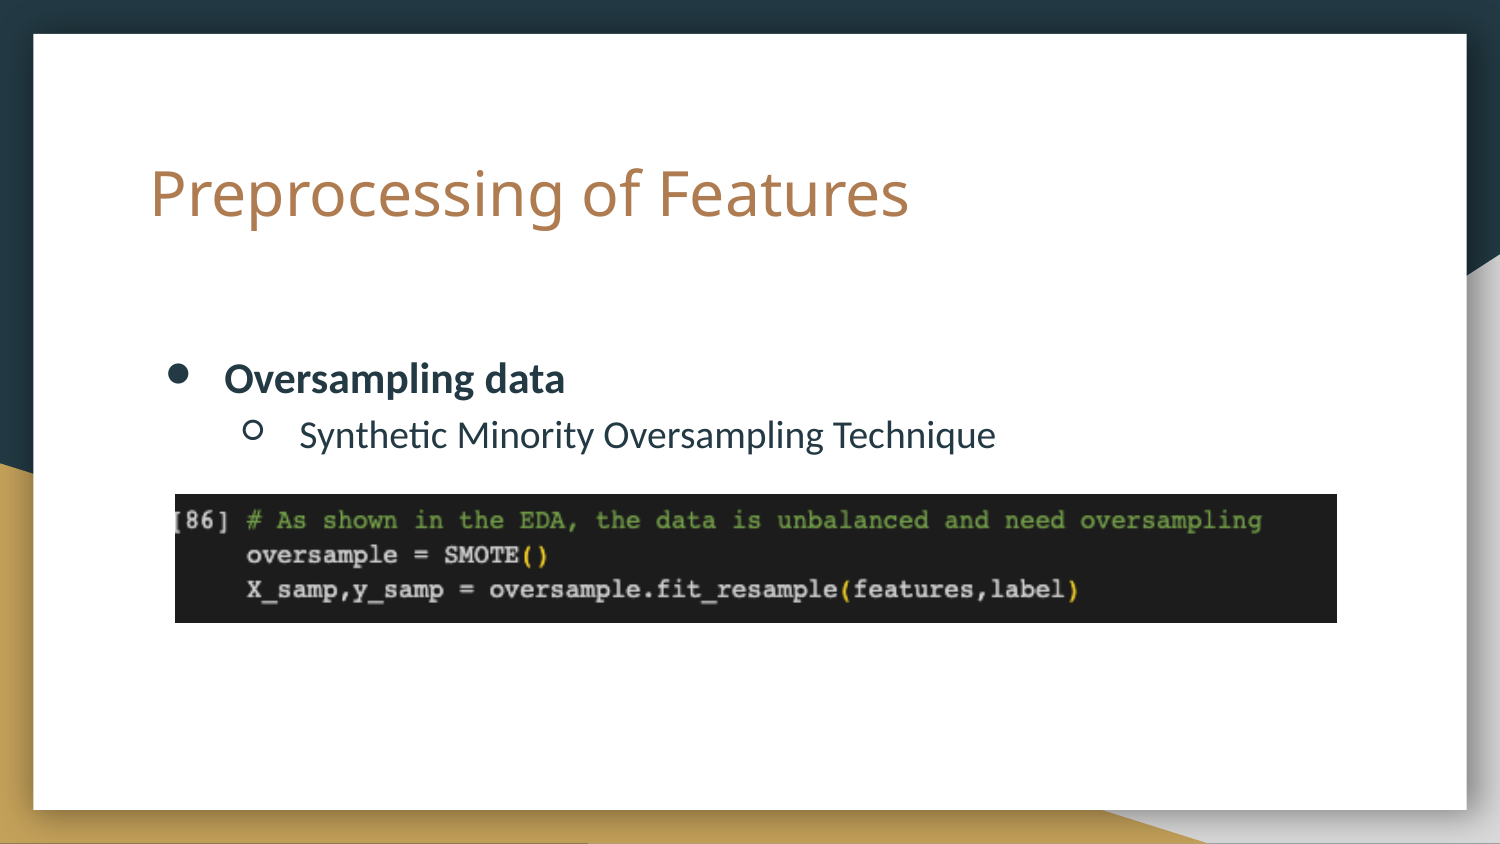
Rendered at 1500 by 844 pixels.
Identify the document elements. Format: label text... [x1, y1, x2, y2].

picture [175, 493, 1338, 623]
list Oversampling data Synthetic Minority Oversampling Technique [134, 326, 1181, 728]
title Preprocessing of Features [134, 138, 1366, 296]
